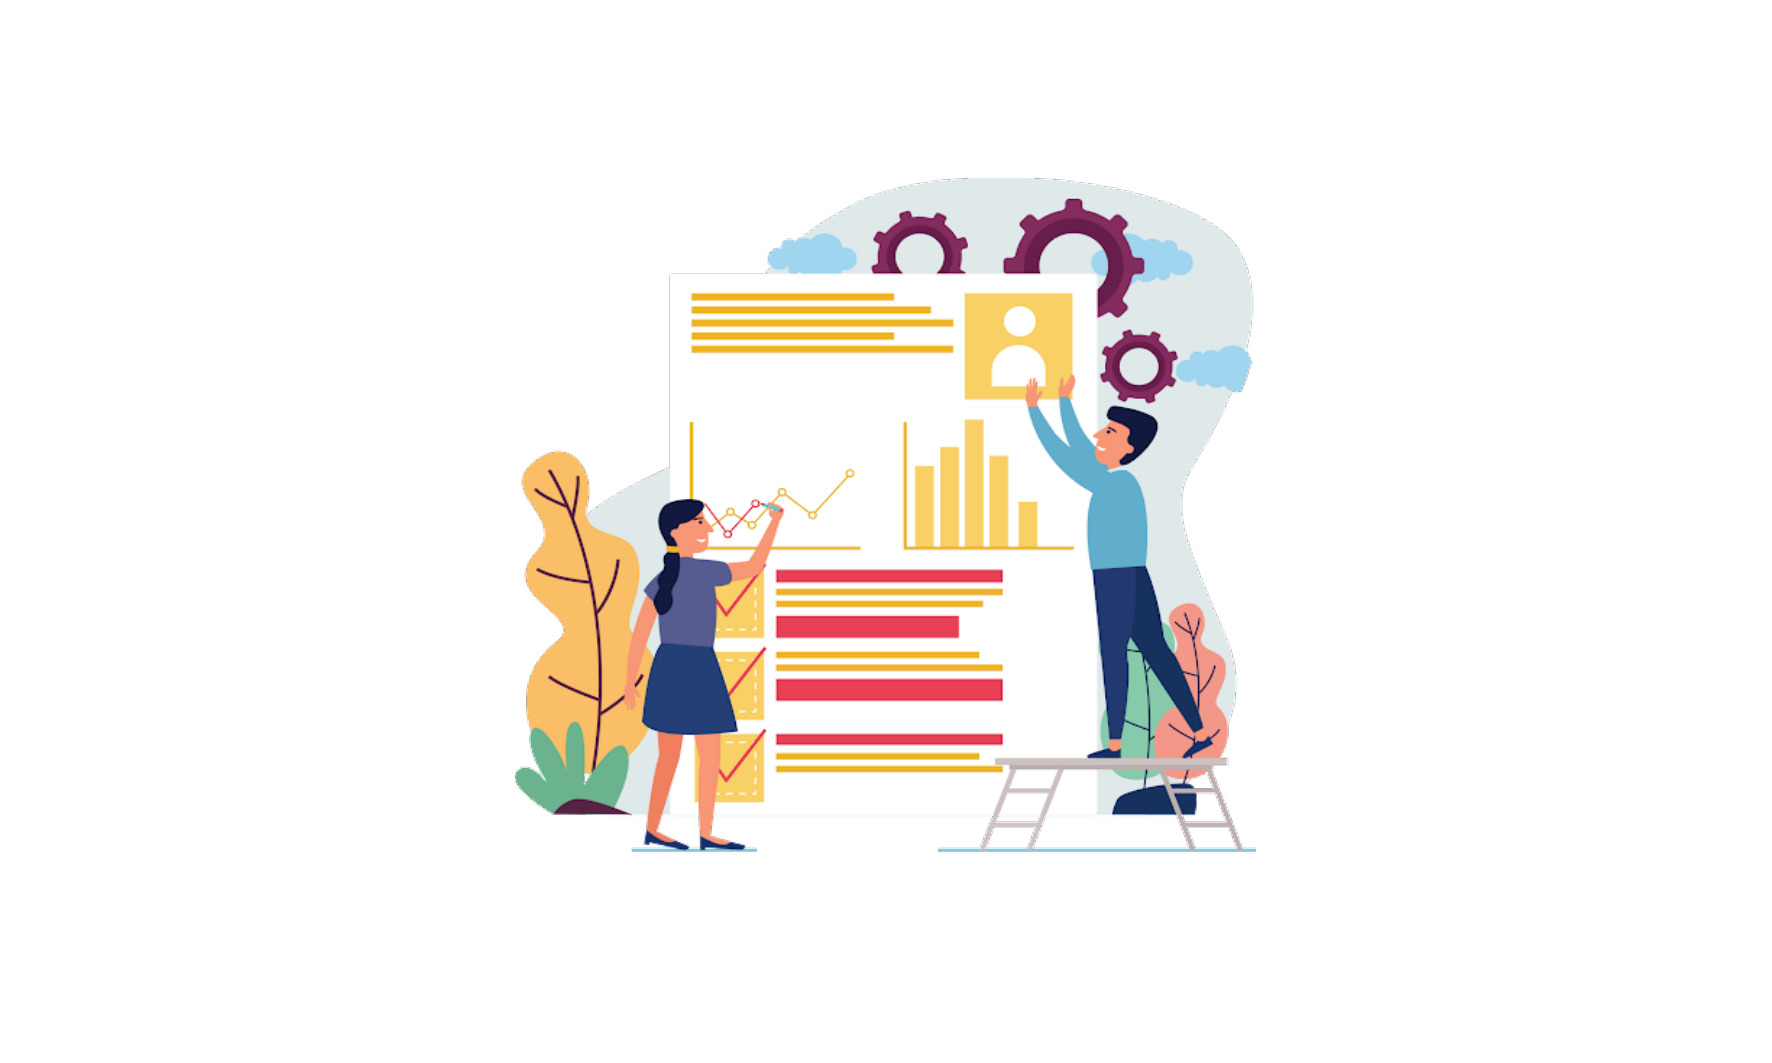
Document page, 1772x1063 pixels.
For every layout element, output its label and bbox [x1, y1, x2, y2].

picture [515, 177, 1256, 852]
